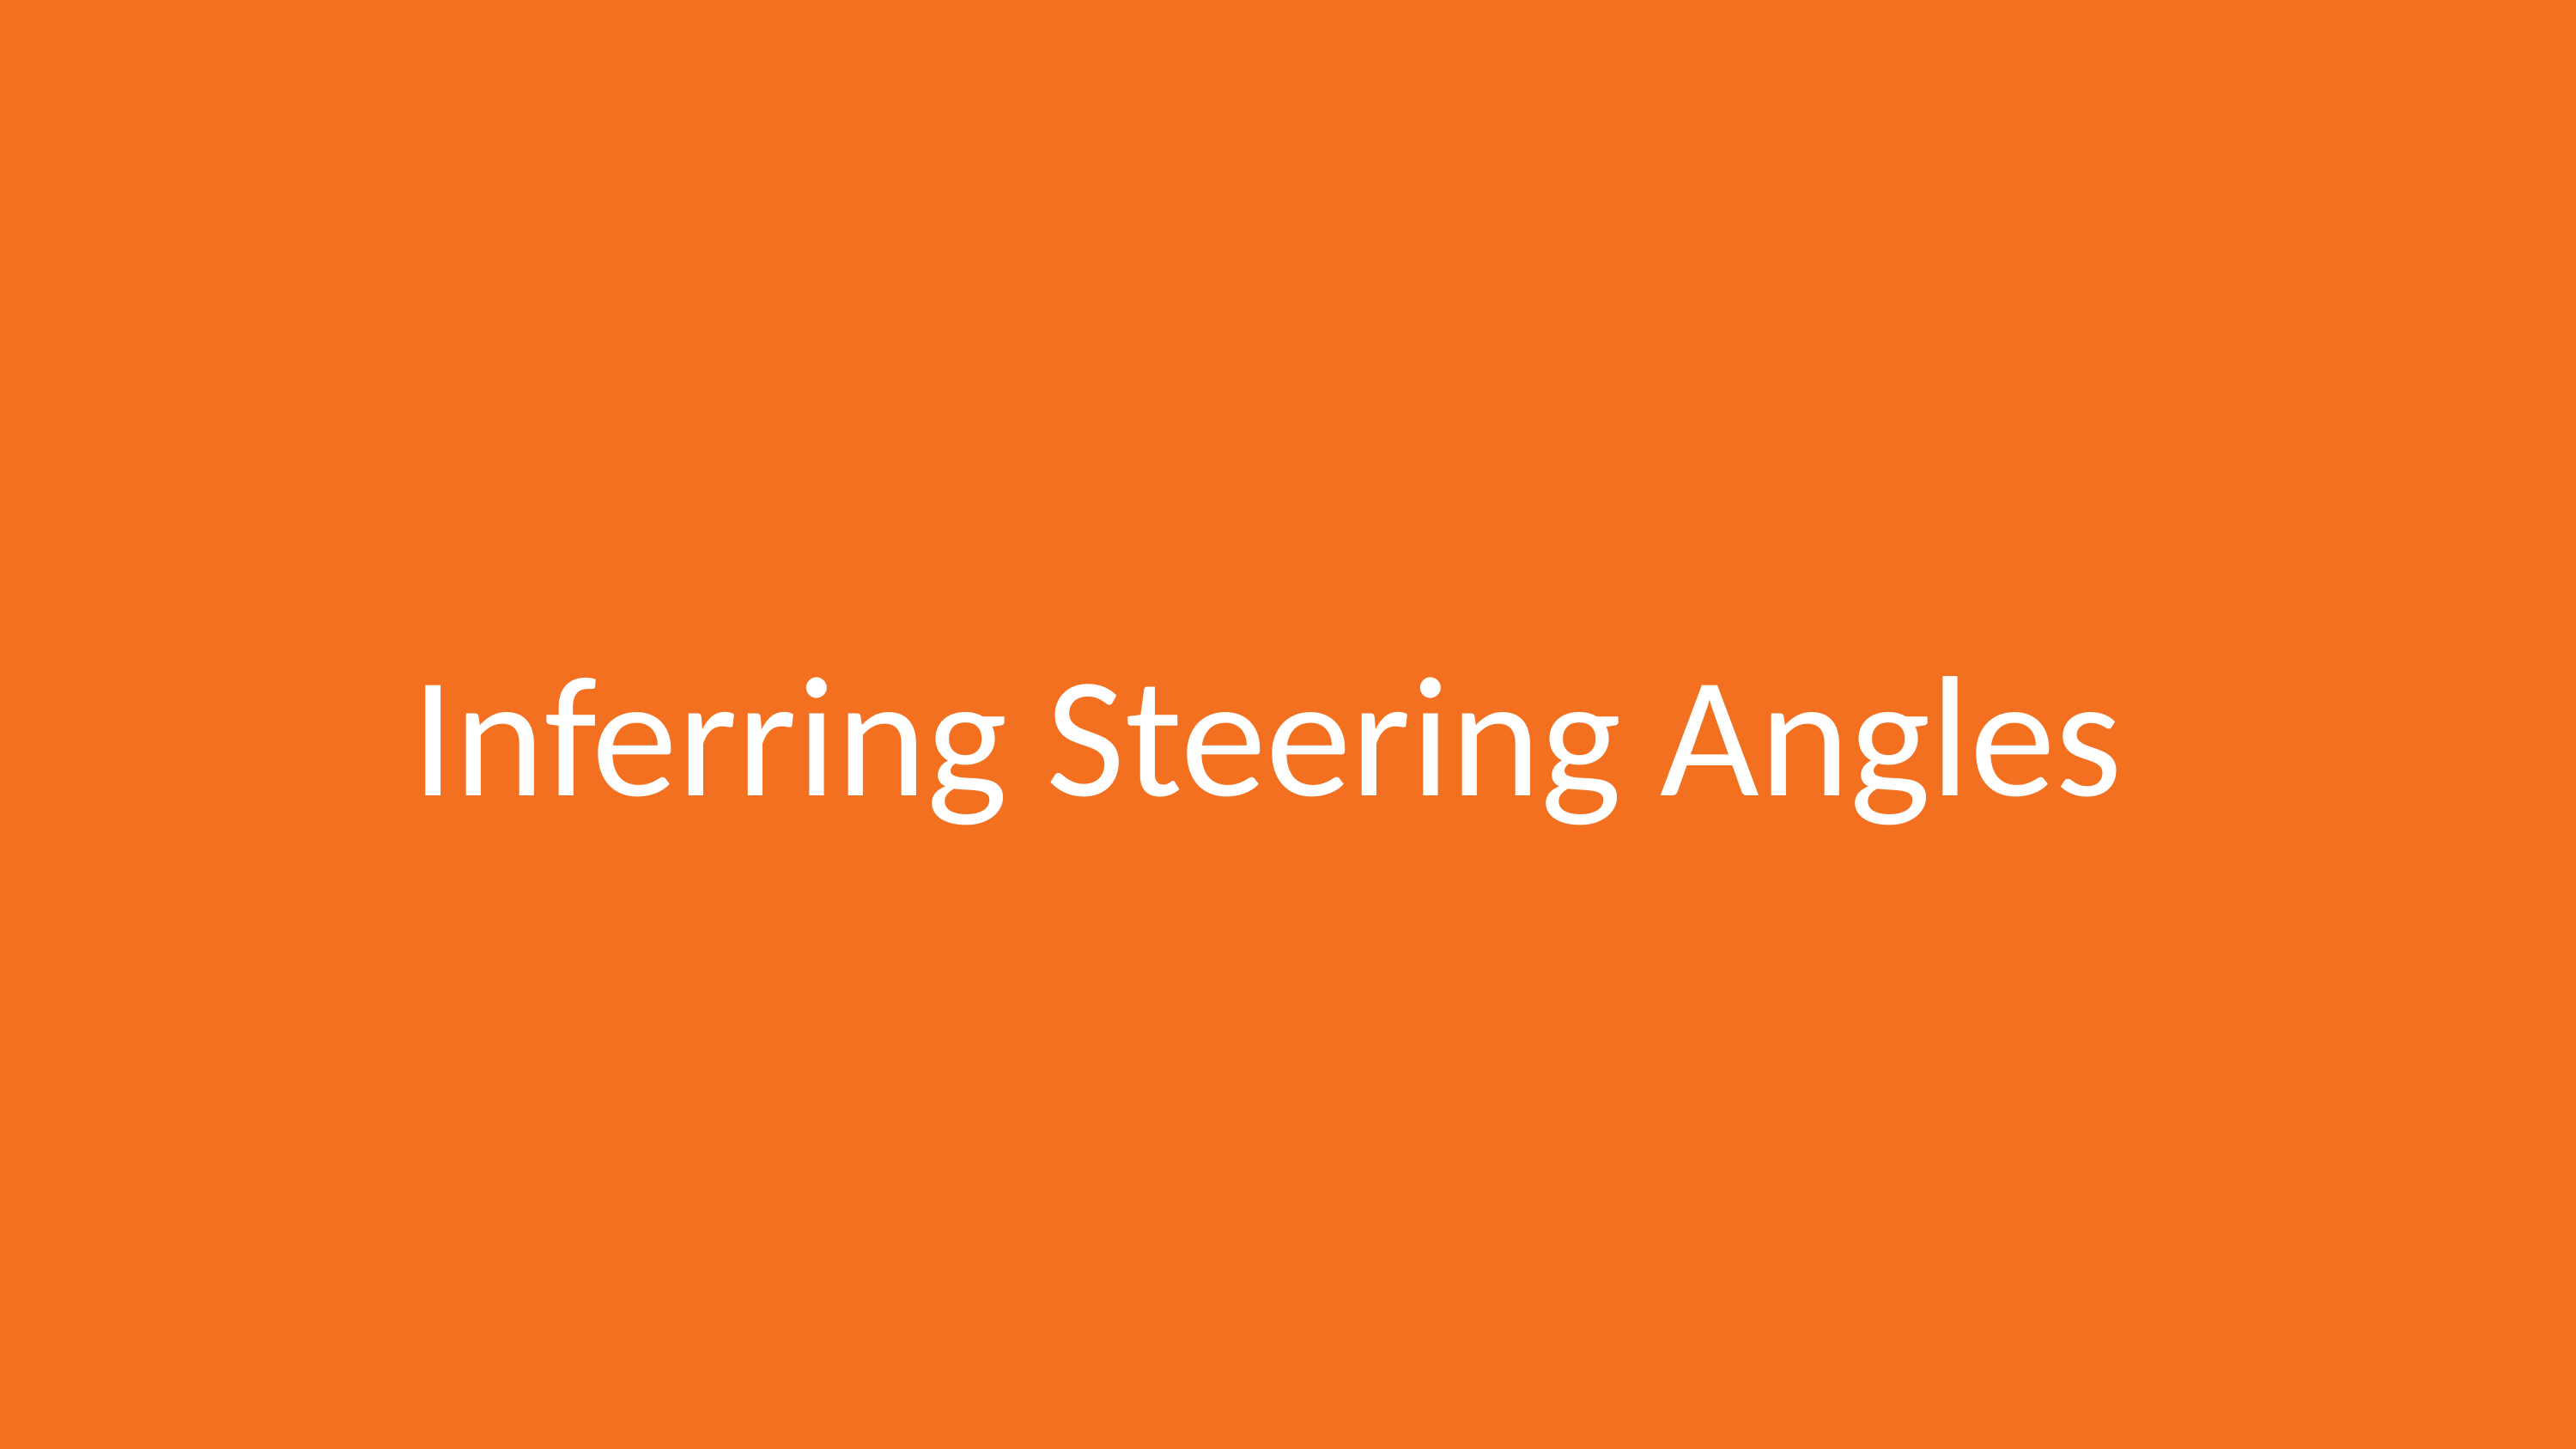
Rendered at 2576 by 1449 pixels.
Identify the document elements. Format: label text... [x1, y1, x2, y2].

title Inferring Steering Angles [109, 593, 2427, 856]
